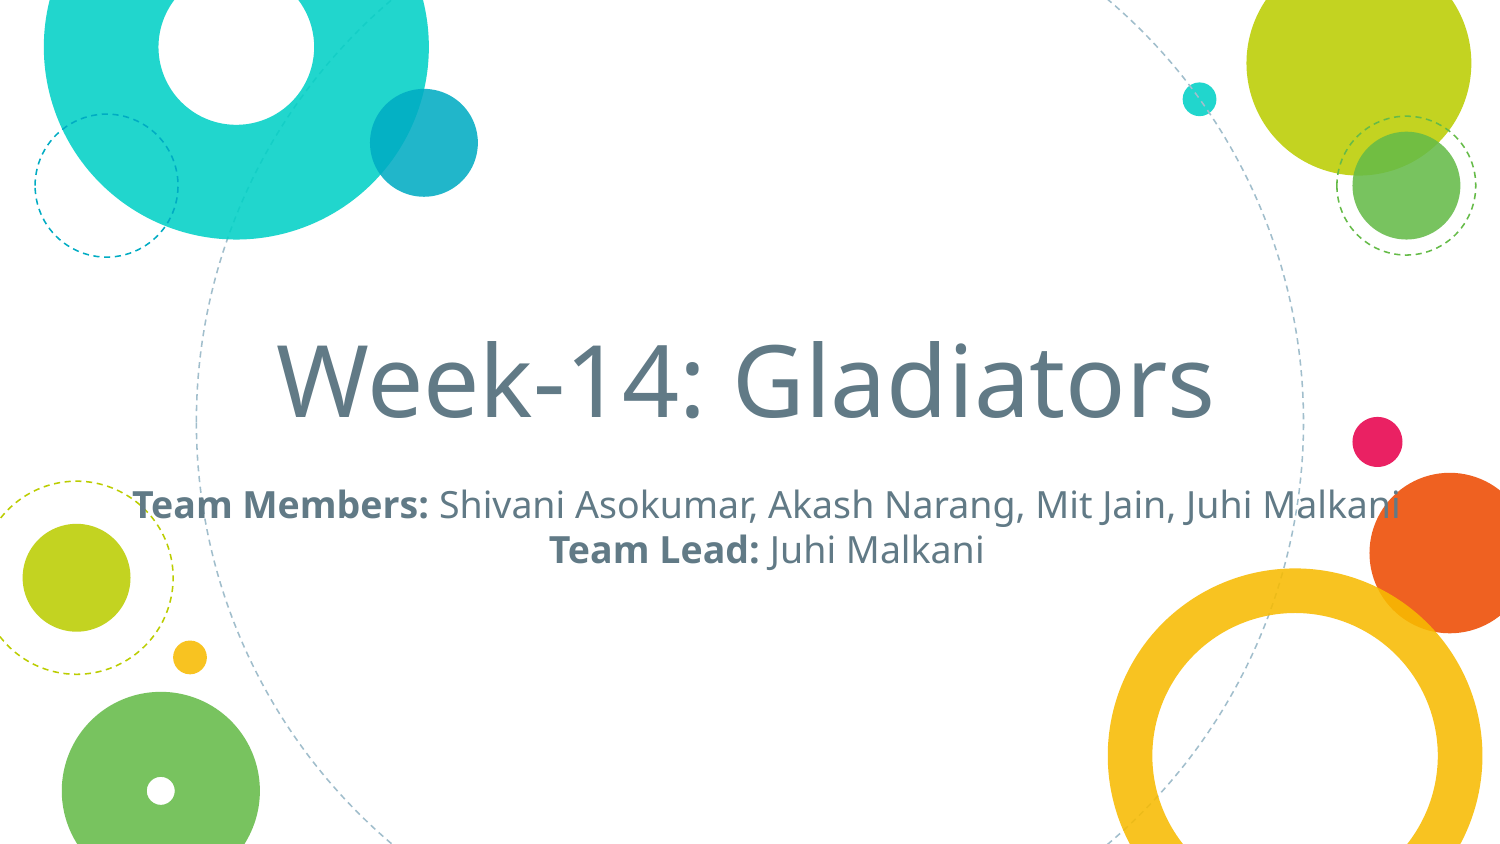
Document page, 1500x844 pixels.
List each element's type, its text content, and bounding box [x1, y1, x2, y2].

title Week-14: Gladiators [52, 293, 1467, 461]
title Team Members: Shivani Asokumar, Akash Narang, Mit Jain, Juhi Malkani Team Lead: Juhi Malkani [59, 461, 1474, 592]
